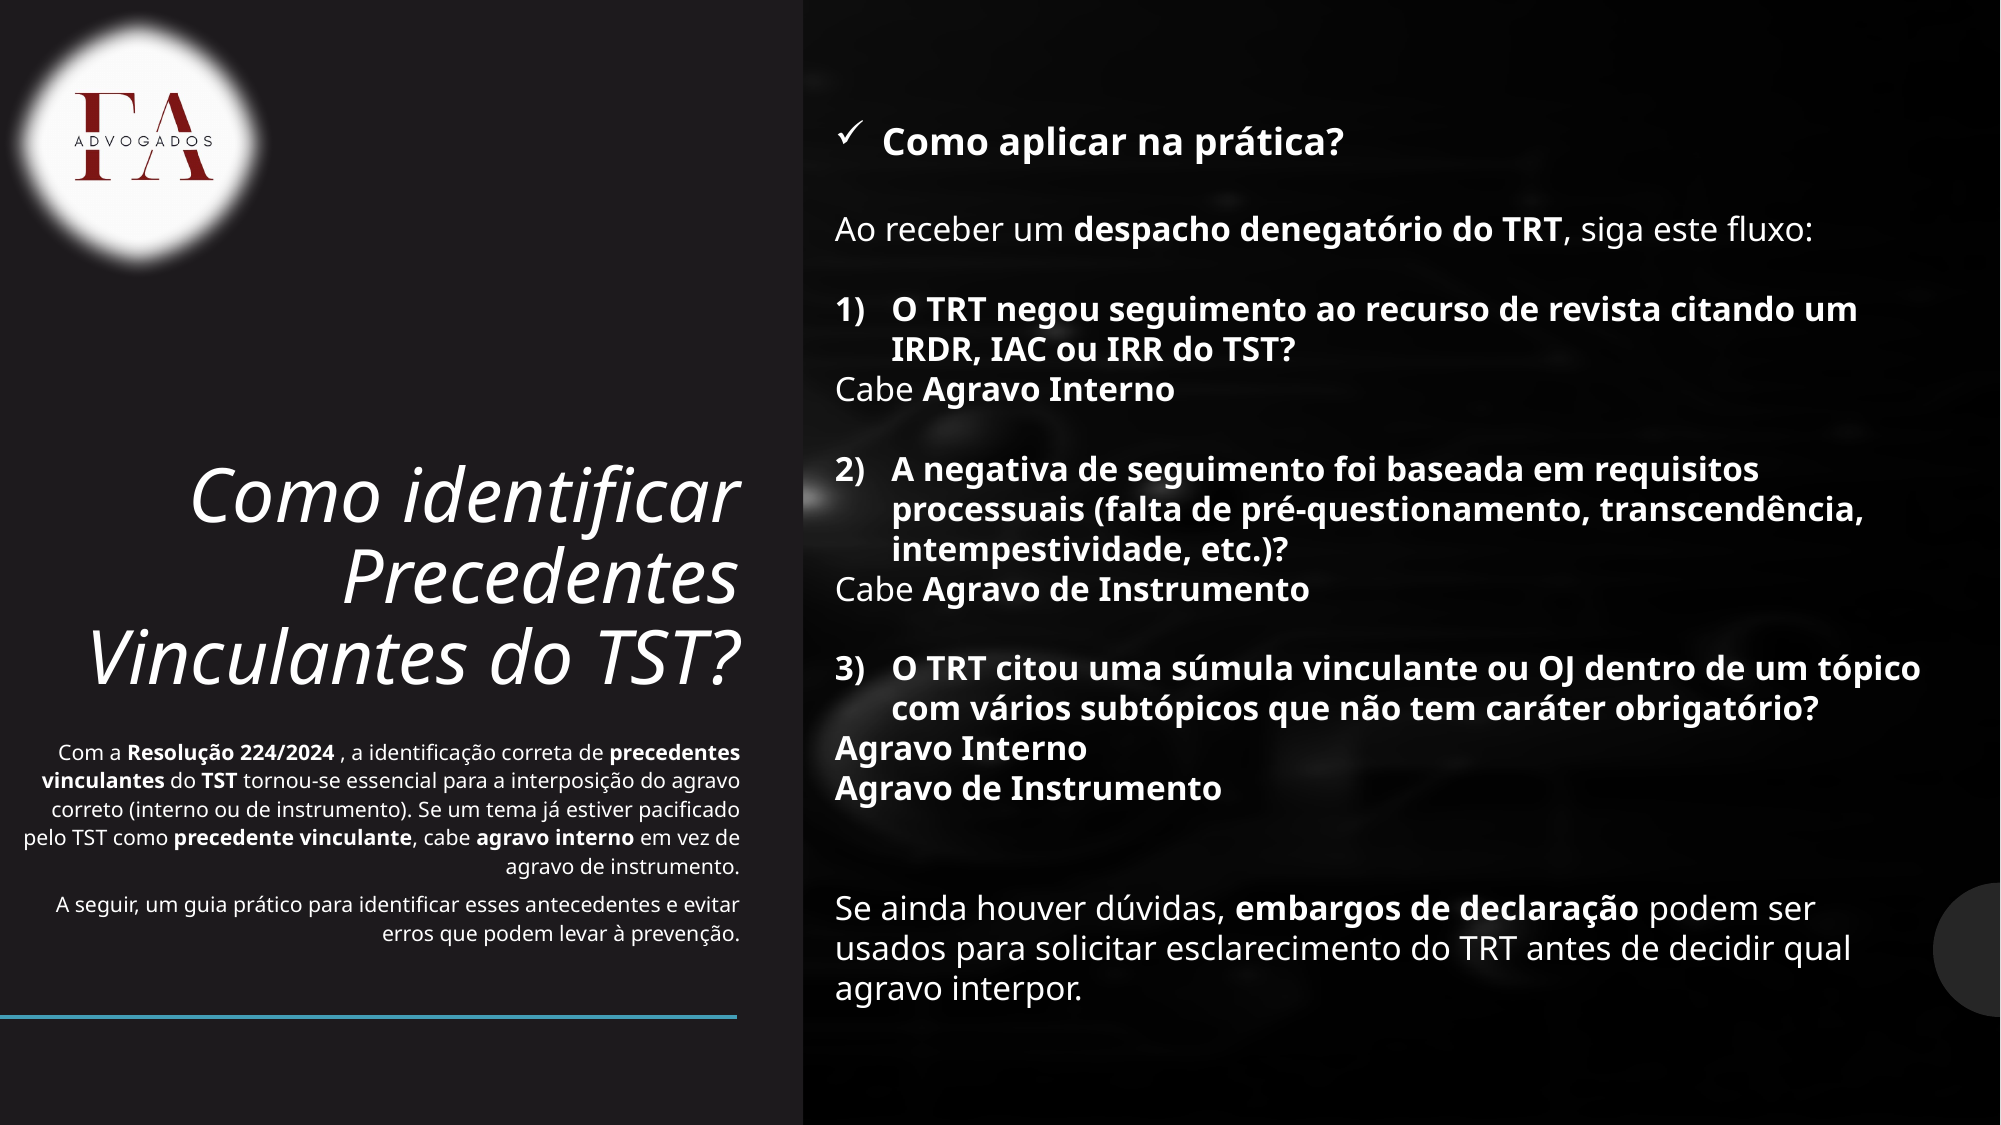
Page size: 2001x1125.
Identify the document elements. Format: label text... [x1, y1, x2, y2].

title Como identificar Precedentes Vinculantes do TST? [54, 479, 756, 709]
text_box Como aplicar na prática? Ao receber um despacho denegatório do TRT, siga este fluxo: O TRT negou seguimento ao recurso de revista citando um IRDR, IAC ou IRR do TST? Cabe Agravo Interno A negativa de seguimento foi baseada em requisitos processuais (falta de pré-questionamento, transcendência, intempestividade, etc.)? Cabe Agravo de Instrumento O TRT citou uma súmula vinculante ou OJ dentro de um tópico com vários subtópicos que não tem caráter obrigatório? Agravo Interno Agravo de Instrumento Se ainda houver dúvidas, embargos de declaração podem ser usados ​​para solicitar esclarecimento do TRT antes de decidir qual agravo interpor. [819, 110, 1946, 1015]
picture [0, 5, 277, 282]
list Com a Resolução 224/2024 , a identificação correta de precedentes vinculantes do TST tornou-se essencial para a interposição do agravo correto (interno ou de instrumento). Se um tema já estiver pacificado pelo TST como precedente vinculante, cabe agravo interno em vez de agravo de instrumento. A seguir, um guia prático para identificar esses antecedentes e evitar erros que podem levar à prevenção. [0, 728, 756, 958]
picture [804, 0, 2001, 1125]
